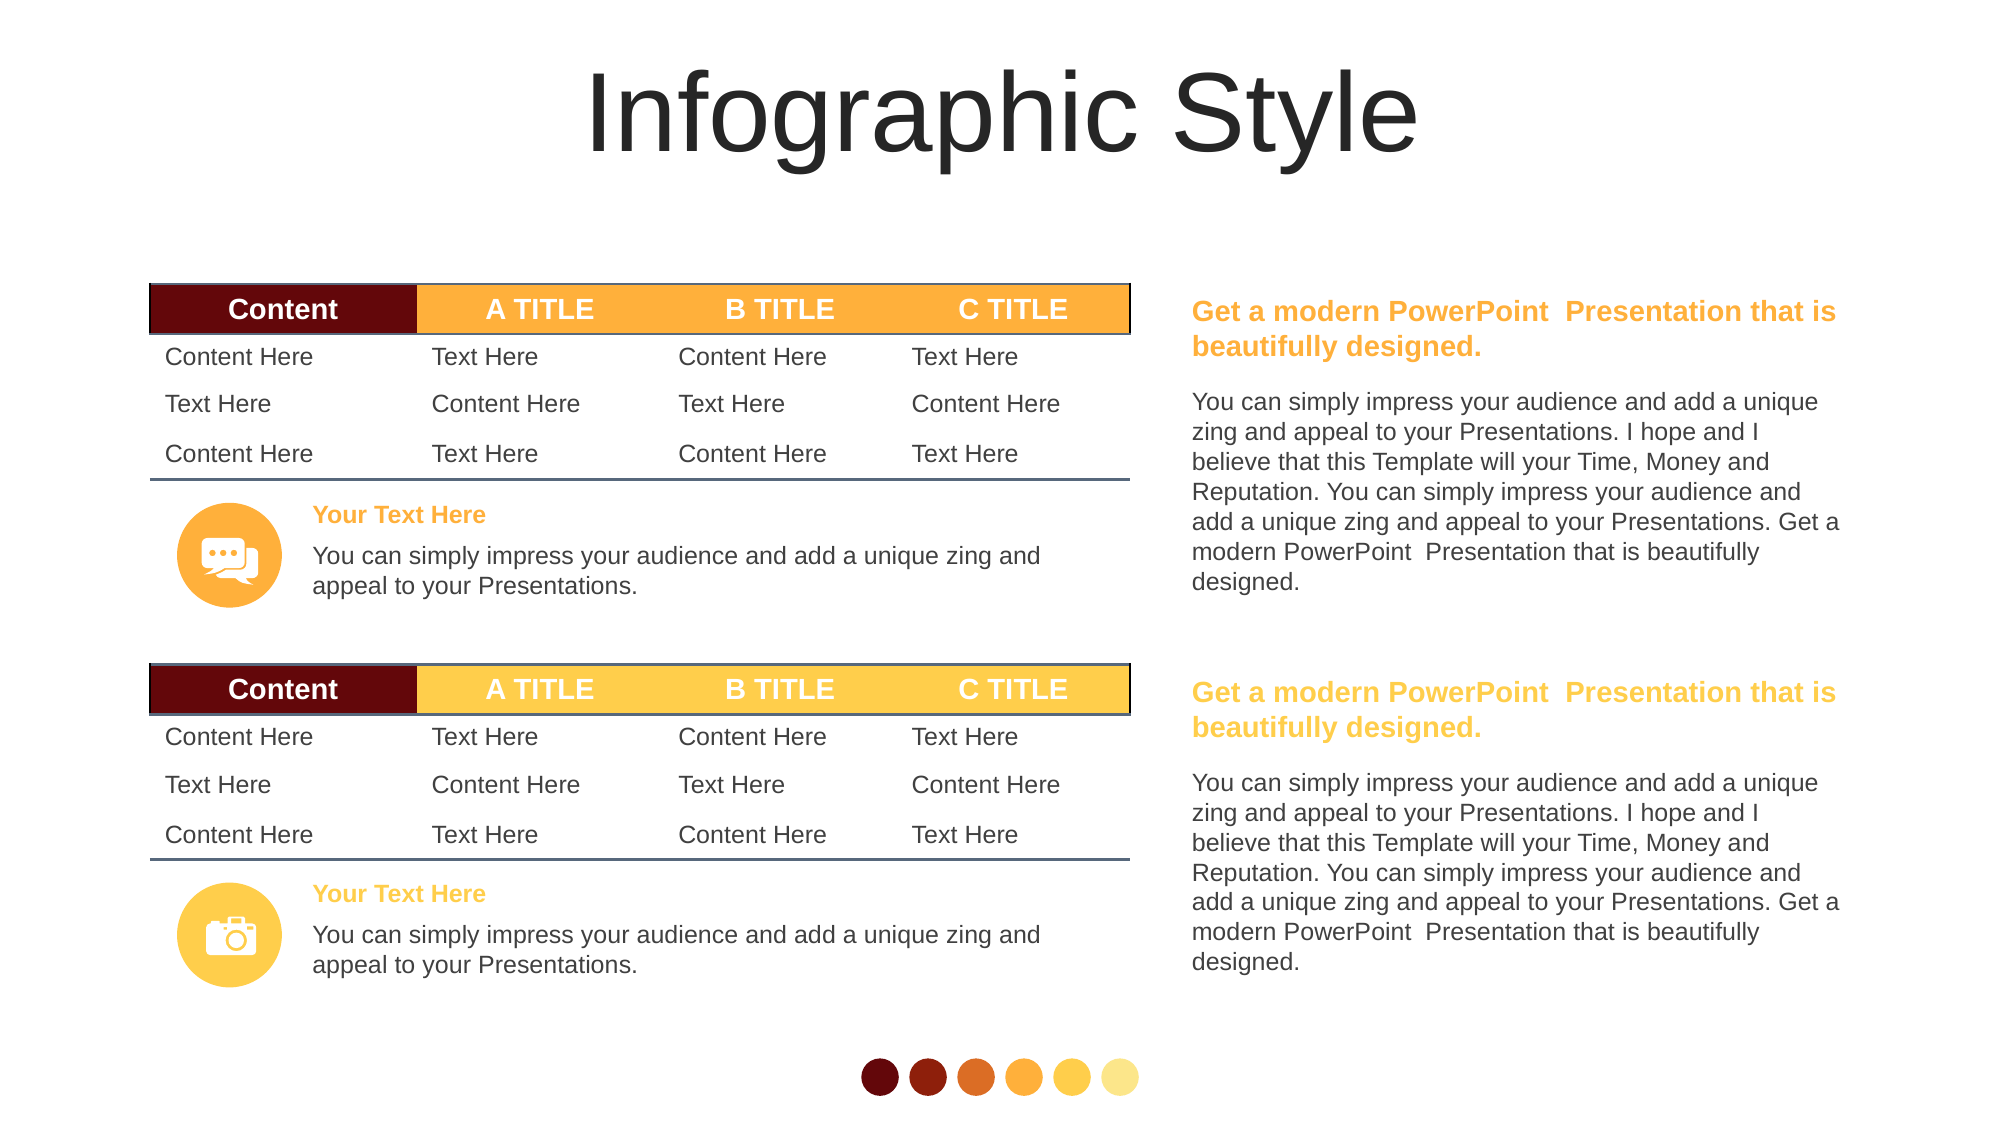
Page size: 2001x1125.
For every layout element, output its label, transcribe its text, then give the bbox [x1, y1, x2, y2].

text_box You can simply impress your audience and add a unique zing and appeal to your Presentations. I hope and I believe that this Template will your Time, Money and Reputation. You can simply impress your audience and add a unique zing and appeal to your Presentations. Get a modern PowerPoint Presentation that is beautifully designed. [1177, 758, 1861, 984]
table_cell Text Here [417, 429, 663, 478]
table_cell Text Here [897, 809, 1130, 858]
table_cell Text Here [150, 759, 417, 809]
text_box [297, 870, 1111, 988]
table_cell Text Here [417, 809, 663, 858]
table_cell Text Here [417, 335, 663, 379]
table_header A TITLE [417, 285, 663, 333]
table_cell Content Here [663, 716, 897, 759]
text_box Get a modern PowerPoint Presentation that is beautifully designed. [1177, 284, 1861, 370]
table_cell Text Here [897, 335, 1130, 379]
table_cell Text Here [897, 429, 1130, 478]
text_box [205, 915, 258, 957]
table_cell Content Here [417, 379, 663, 429]
table_header A TITLE [417, 666, 663, 713]
text_box Get a modern PowerPoint Presentation that is beautifully designed. [1177, 665, 1861, 751]
table_header Content [151, 666, 417, 713]
table_cell Content Here [897, 379, 1130, 429]
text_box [297, 490, 1111, 608]
table_header B TITLE [663, 666, 897, 713]
table_cell Text Here [150, 379, 417, 429]
table_cell Content Here [150, 335, 417, 379]
table_cell Text Here [897, 716, 1130, 759]
text_box [176, 501, 283, 609]
table_cell Content Here [417, 759, 663, 809]
table_cell Content Here [663, 335, 897, 379]
table_cell Content Here [150, 716, 417, 759]
table_cell Text Here [417, 716, 663, 759]
table_cell Content Here [663, 809, 897, 858]
text_box [176, 881, 283, 989]
table_cell Text Here [663, 379, 897, 429]
table_cell Content Here [897, 759, 1130, 809]
table_header C TITLE [897, 285, 1129, 333]
table_cell Content Here [150, 809, 417, 858]
text_box [200, 536, 260, 586]
text_box You can simply impress your audience and add a unique zing and appeal to your Presentations. I hope and I believe that this Template will your Time, Money and Reputation. You can simply impress your audience and add a unique zing and appeal to your Presentations. Get a modern PowerPoint Presentation that is beautifully designed. [1177, 378, 1861, 603]
table_header C TITLE [897, 666, 1129, 713]
list Infographic Style [53, 55, 1952, 175]
table_cell Content Here [150, 429, 417, 478]
table_cell Content Here [663, 429, 897, 478]
table_header Content [151, 285, 417, 333]
table_header B TITLE [663, 285, 897, 333]
table_cell Text Here [663, 759, 897, 809]
